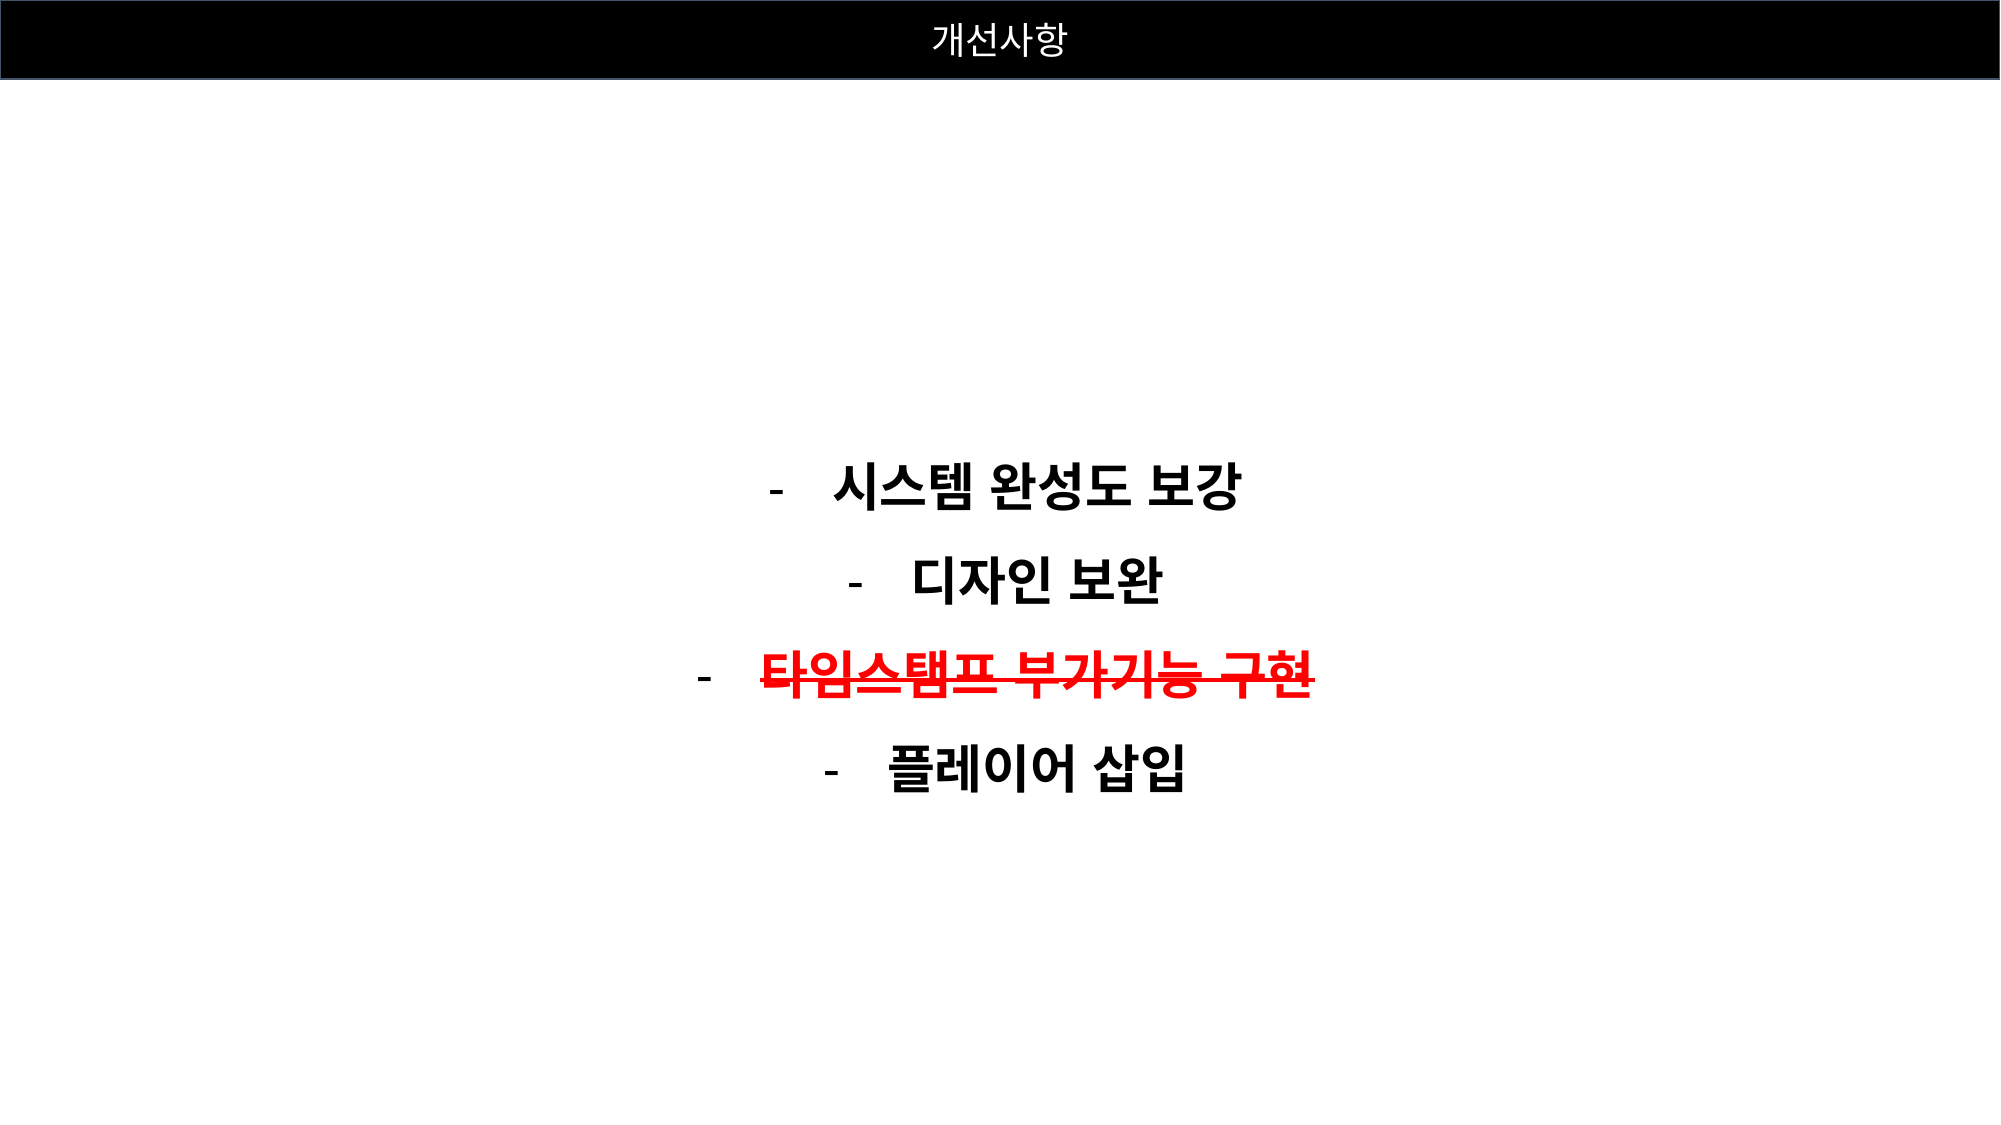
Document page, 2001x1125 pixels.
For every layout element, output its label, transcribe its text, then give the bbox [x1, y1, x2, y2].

text_box 개선사항 [0, 0, 2000, 79]
text_box 시스템 완성도 보강 디자인 보완 타임스탬프 부가기능 구현 플레이어 삽입 [637, 416, 1363, 806]
